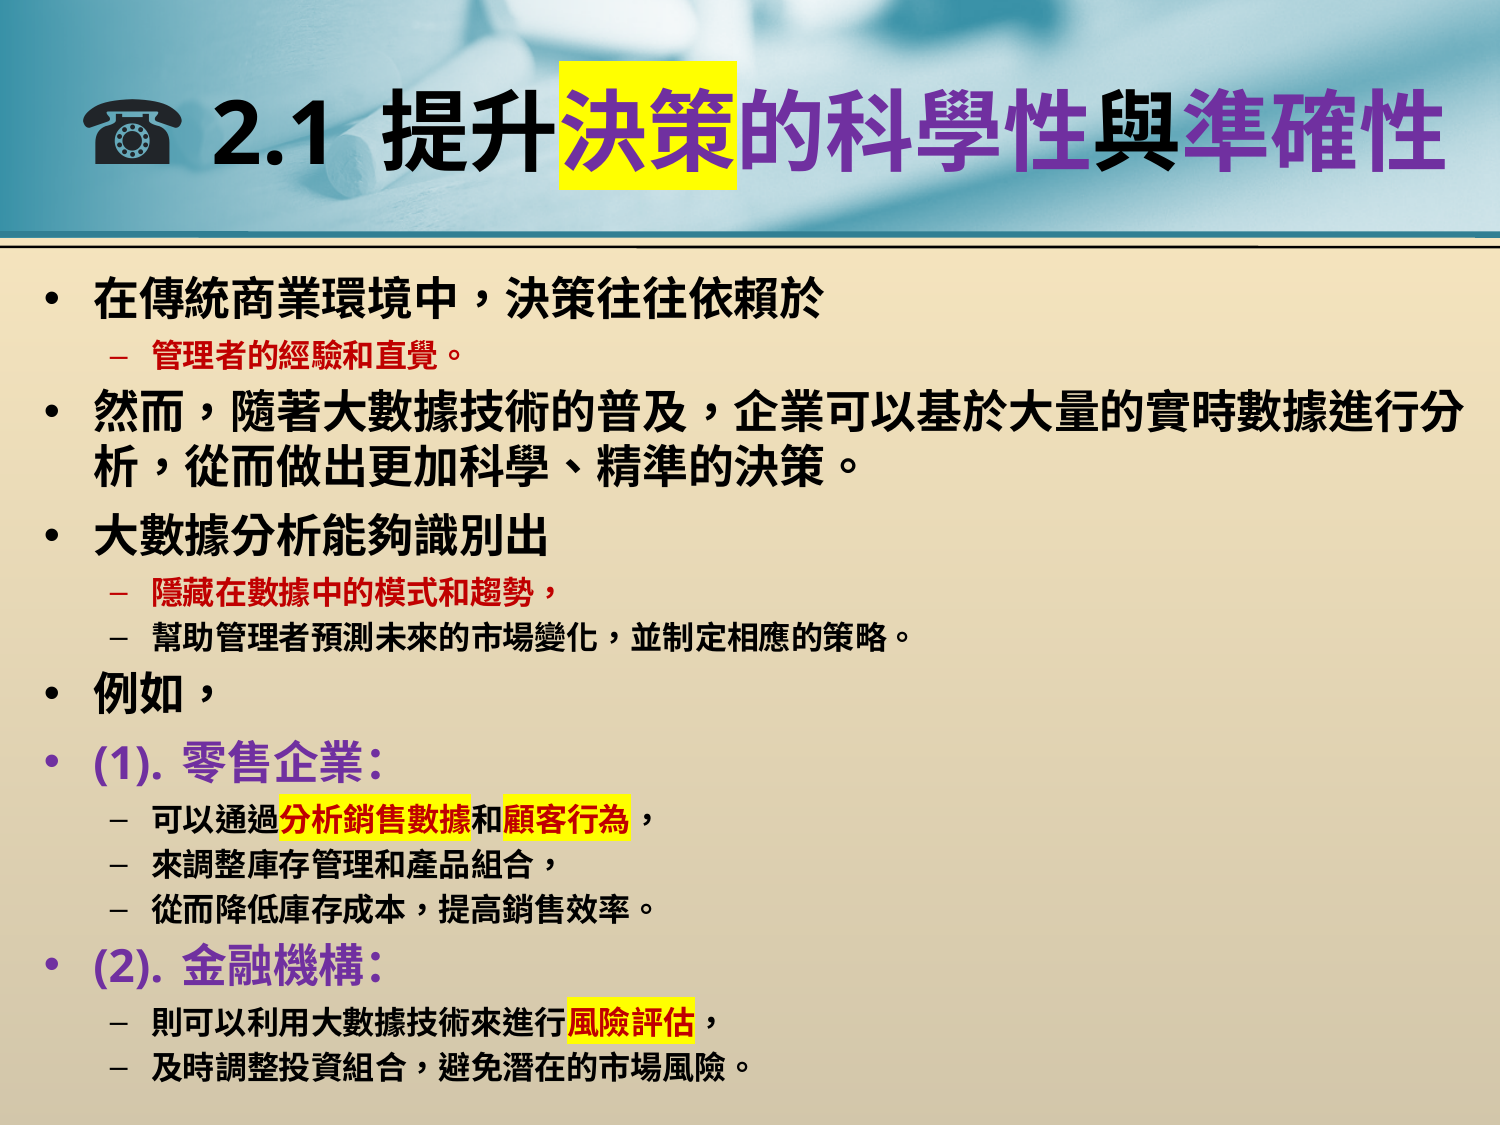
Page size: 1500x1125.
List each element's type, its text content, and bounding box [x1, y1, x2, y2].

list 在傳統商業環境中，決策往往依賴於 管理者的經驗和直覺。 然而，隨著大數據技術的普及，企業可以基於大量的實時數據進行分析，從而做出更加科學、精準的決策。 大數據分析能夠識別出 隱藏在數據中的模式和趨勢， 幫助管理者預測未來的市場變化，並制定相應的策略。 例如， (1). 零售企業： 可以通過分析銷售數據和顧客行為， 來調整庫存管理和產品組合， 從而降低庫存成本，提高銷售效率。 (2). 金融機構： 則可以利用大數據技術來進行風險評估， 及時調整投資組合，避免潛在的市場風險。 [29, 262, 1481, 1103]
title ☎ 2.1 提升決策的科學性與準確性 [45, 24, 1481, 233]
